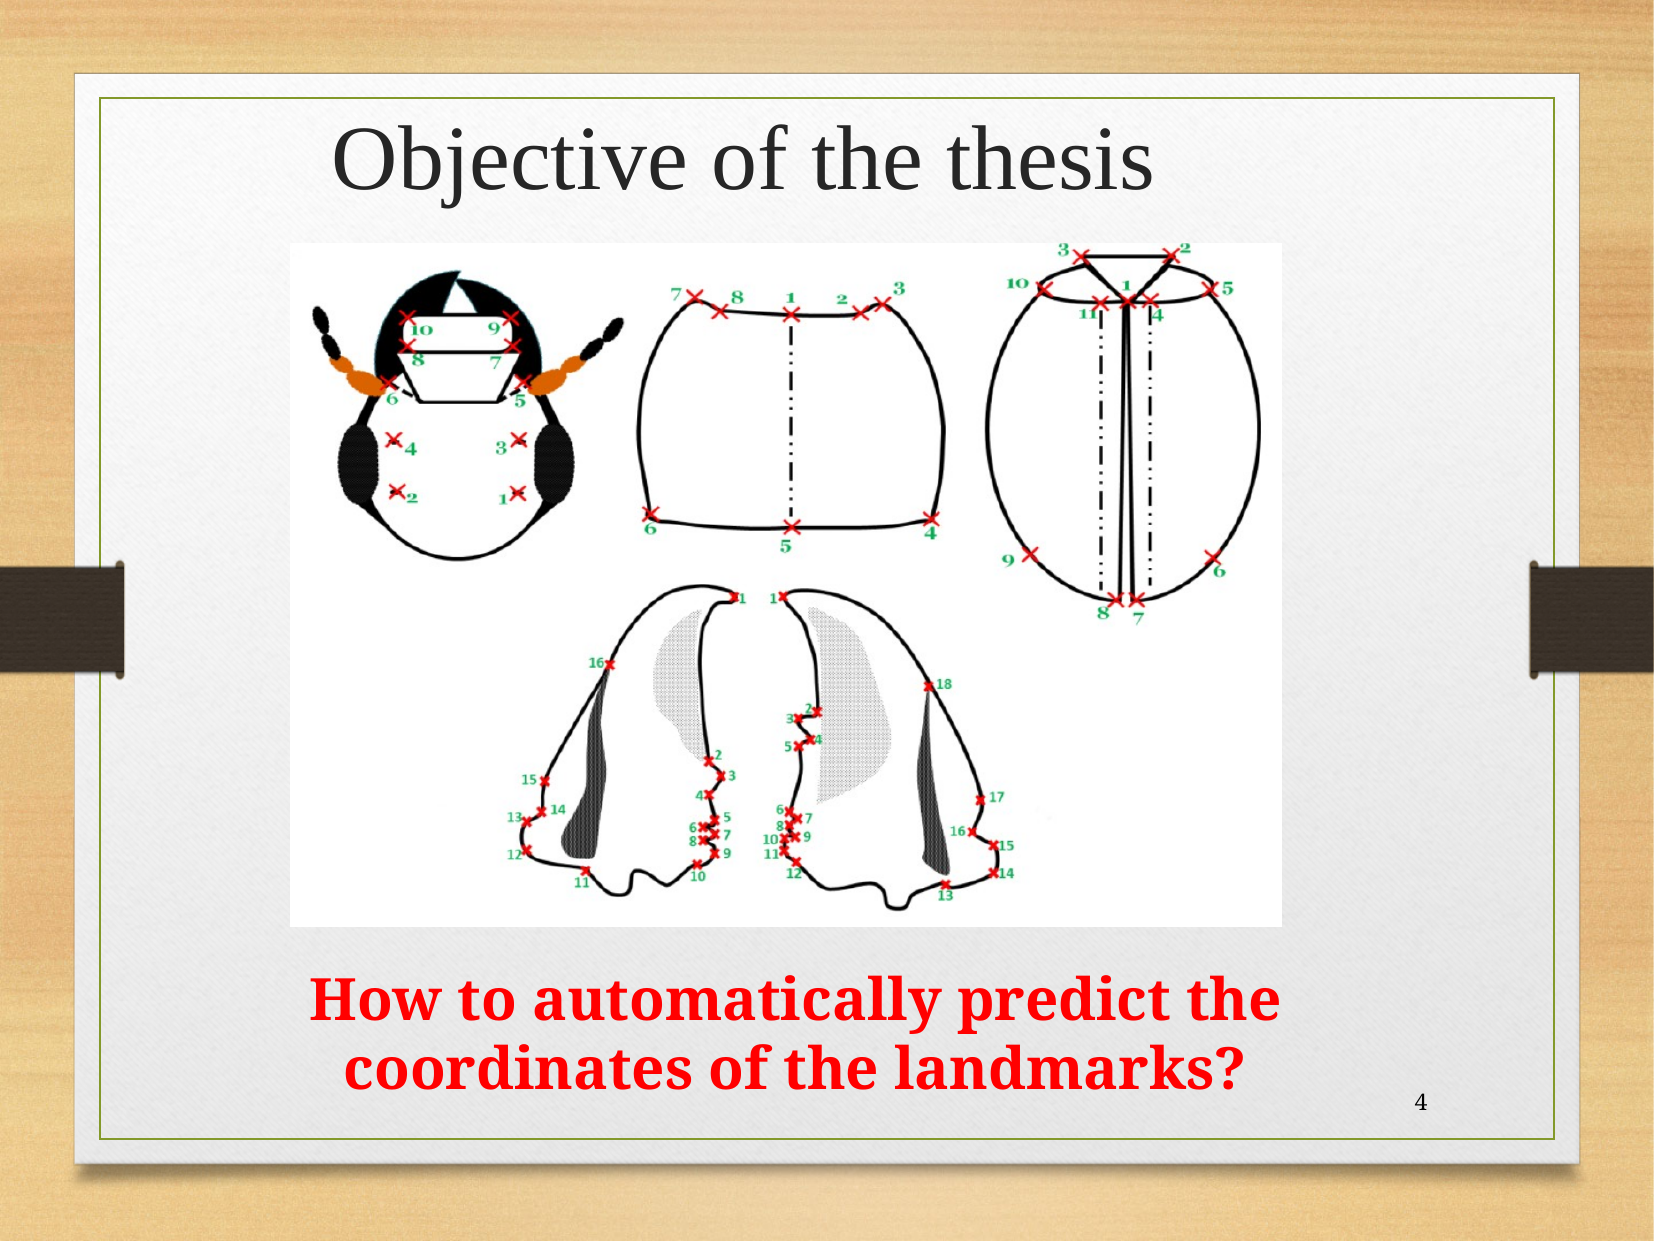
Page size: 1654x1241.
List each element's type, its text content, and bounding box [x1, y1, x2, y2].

title Objective of the thesis [0, 41, 1489, 264]
slide_number 4 [1370, 1077, 1443, 1129]
text_box How to automatically predict the coordinates of the landmarks? [290, 954, 1301, 1109]
picture [0, 0, 1654, 1241]
